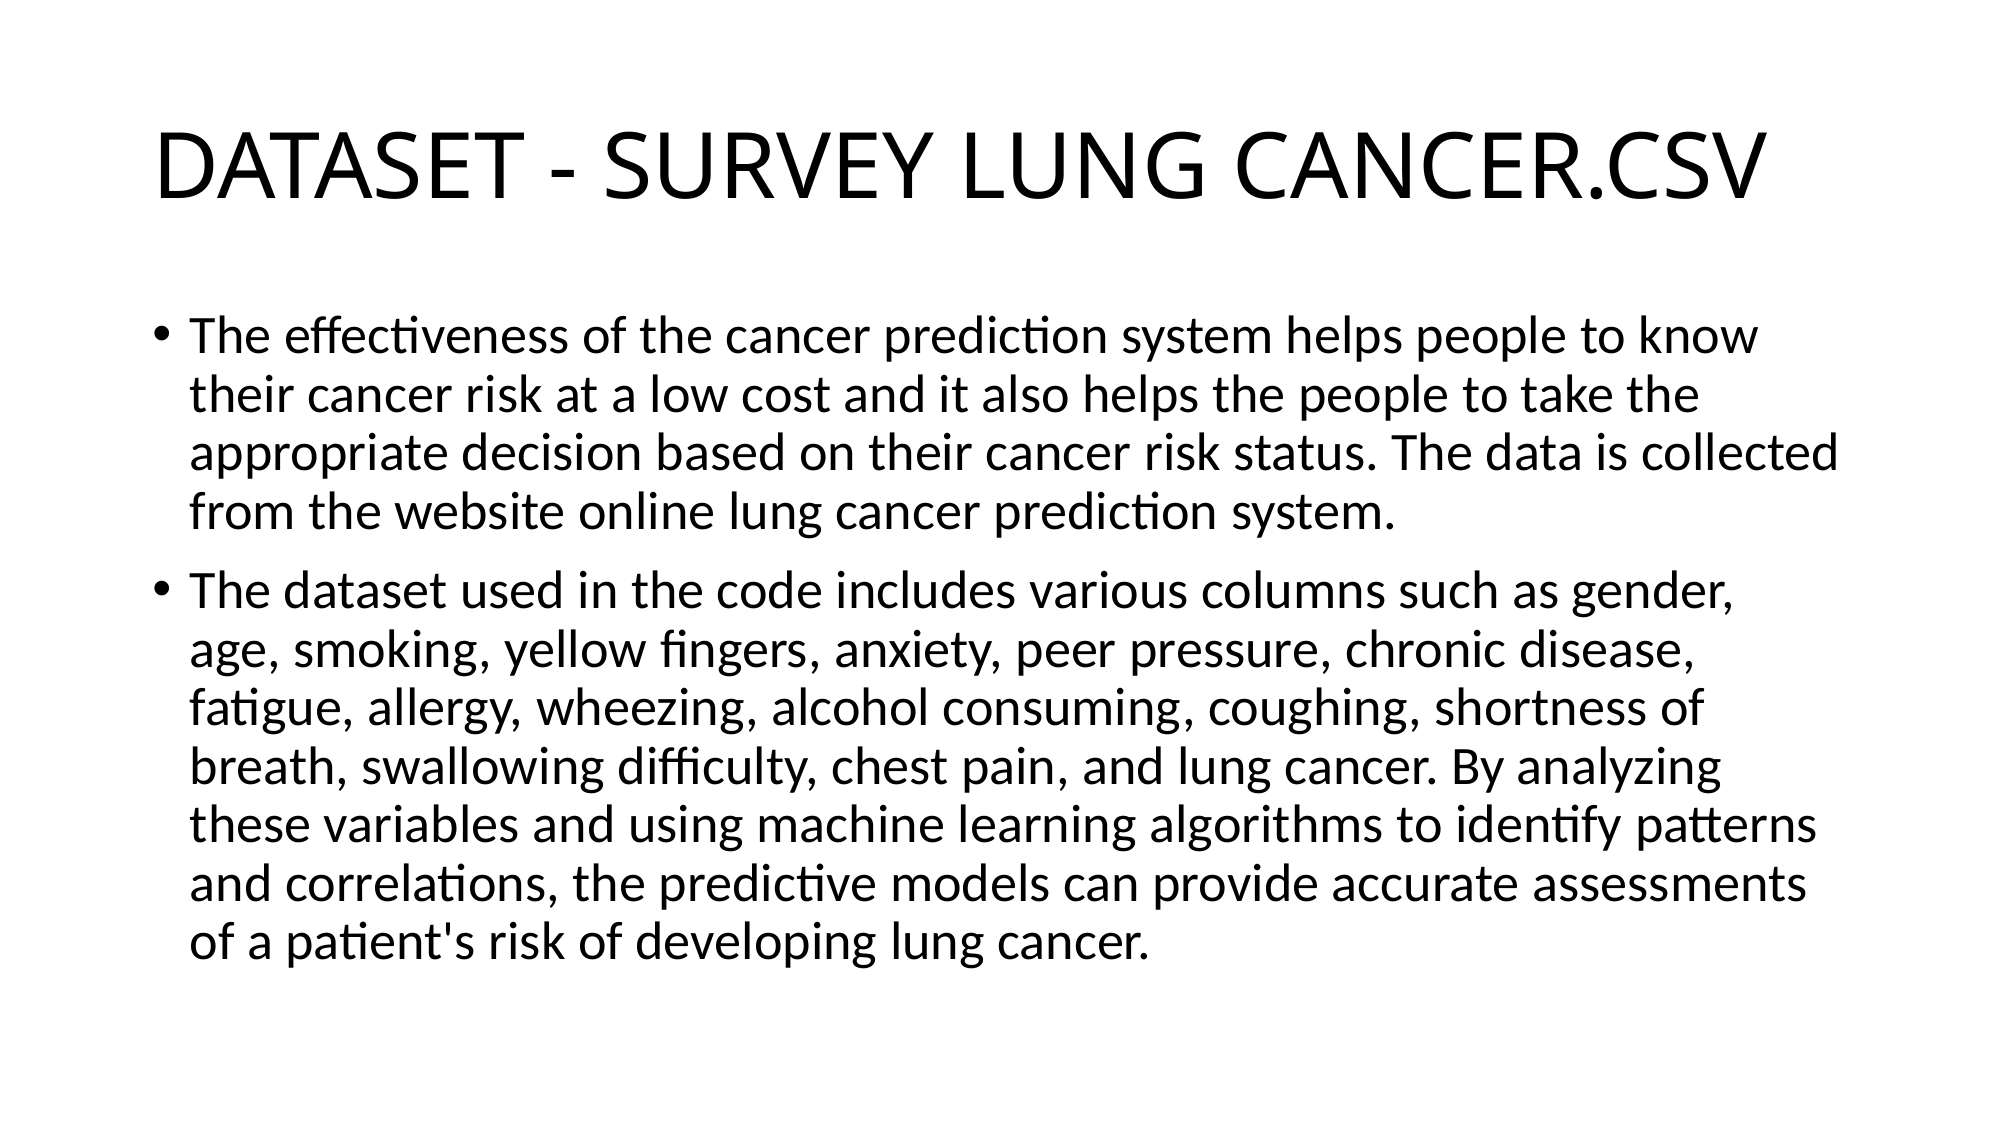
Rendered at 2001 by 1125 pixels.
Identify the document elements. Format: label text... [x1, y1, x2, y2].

list The effectiveness of the cancer prediction system helps people to know their cancer risk at a low cost and it also helps the people to take the appropriate decision based on their cancer risk status. The data is collected from the website online lung cancer prediction system. The dataset used in the code includes various columns such as gender, age, smoking, yellow fingers, anxiety, peer pressure, chronic disease, fatigue, allergy, wheezing, alcohol consuming, coughing, shortness of breath, swallowing difficulty, chest pain, and lung cancer. By analyzing these variables and using machine learning algorithms to identify patterns and correlations, the predictive models can provide accurate assessments of a patient's risk of developing lung cancer. [137, 299, 1863, 1014]
title DATASET - SURVEY LUNG CANCER.CSV [137, 59, 1863, 278]
